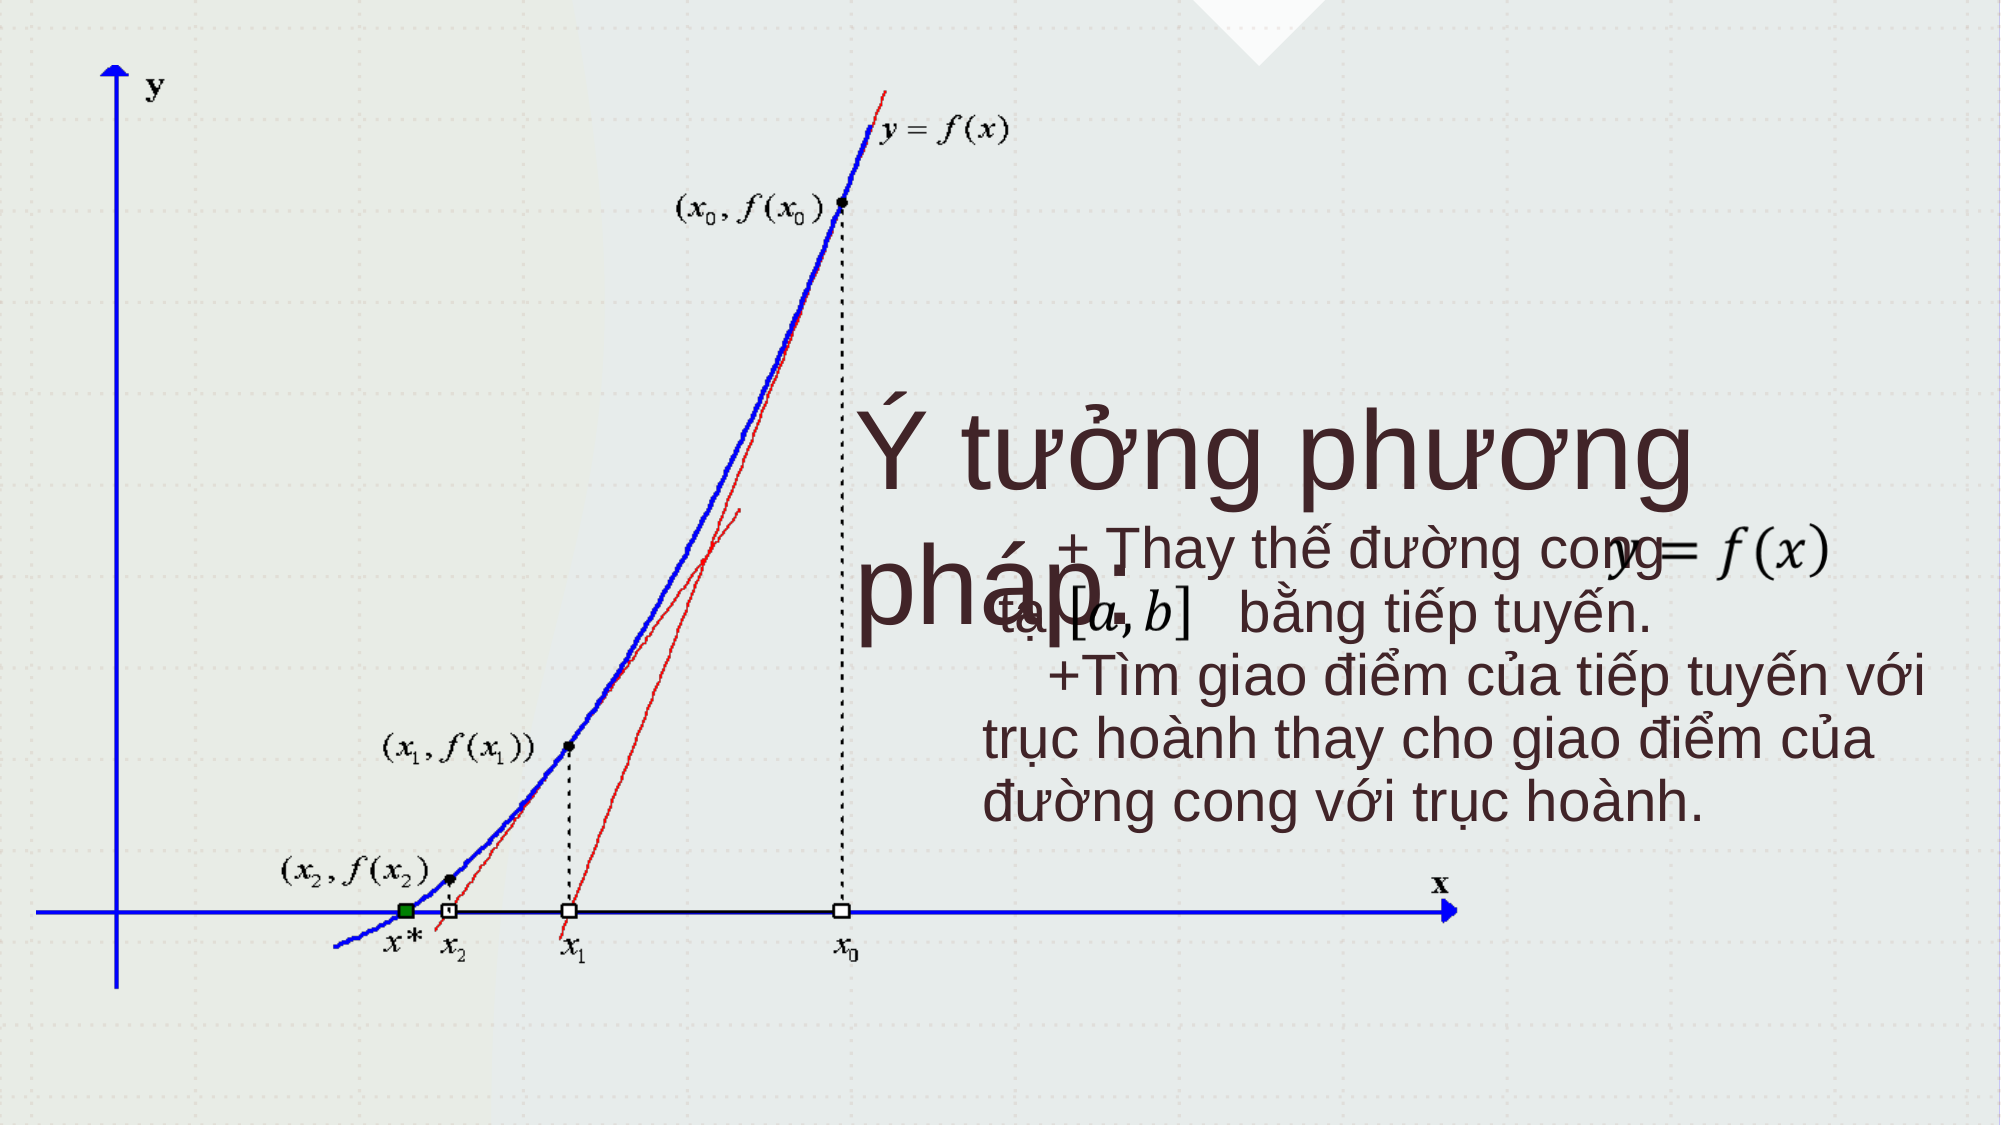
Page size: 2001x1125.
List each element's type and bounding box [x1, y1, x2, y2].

text_box [0, 0, 2000, 1125]
picture [35, 65, 1810, 1125]
